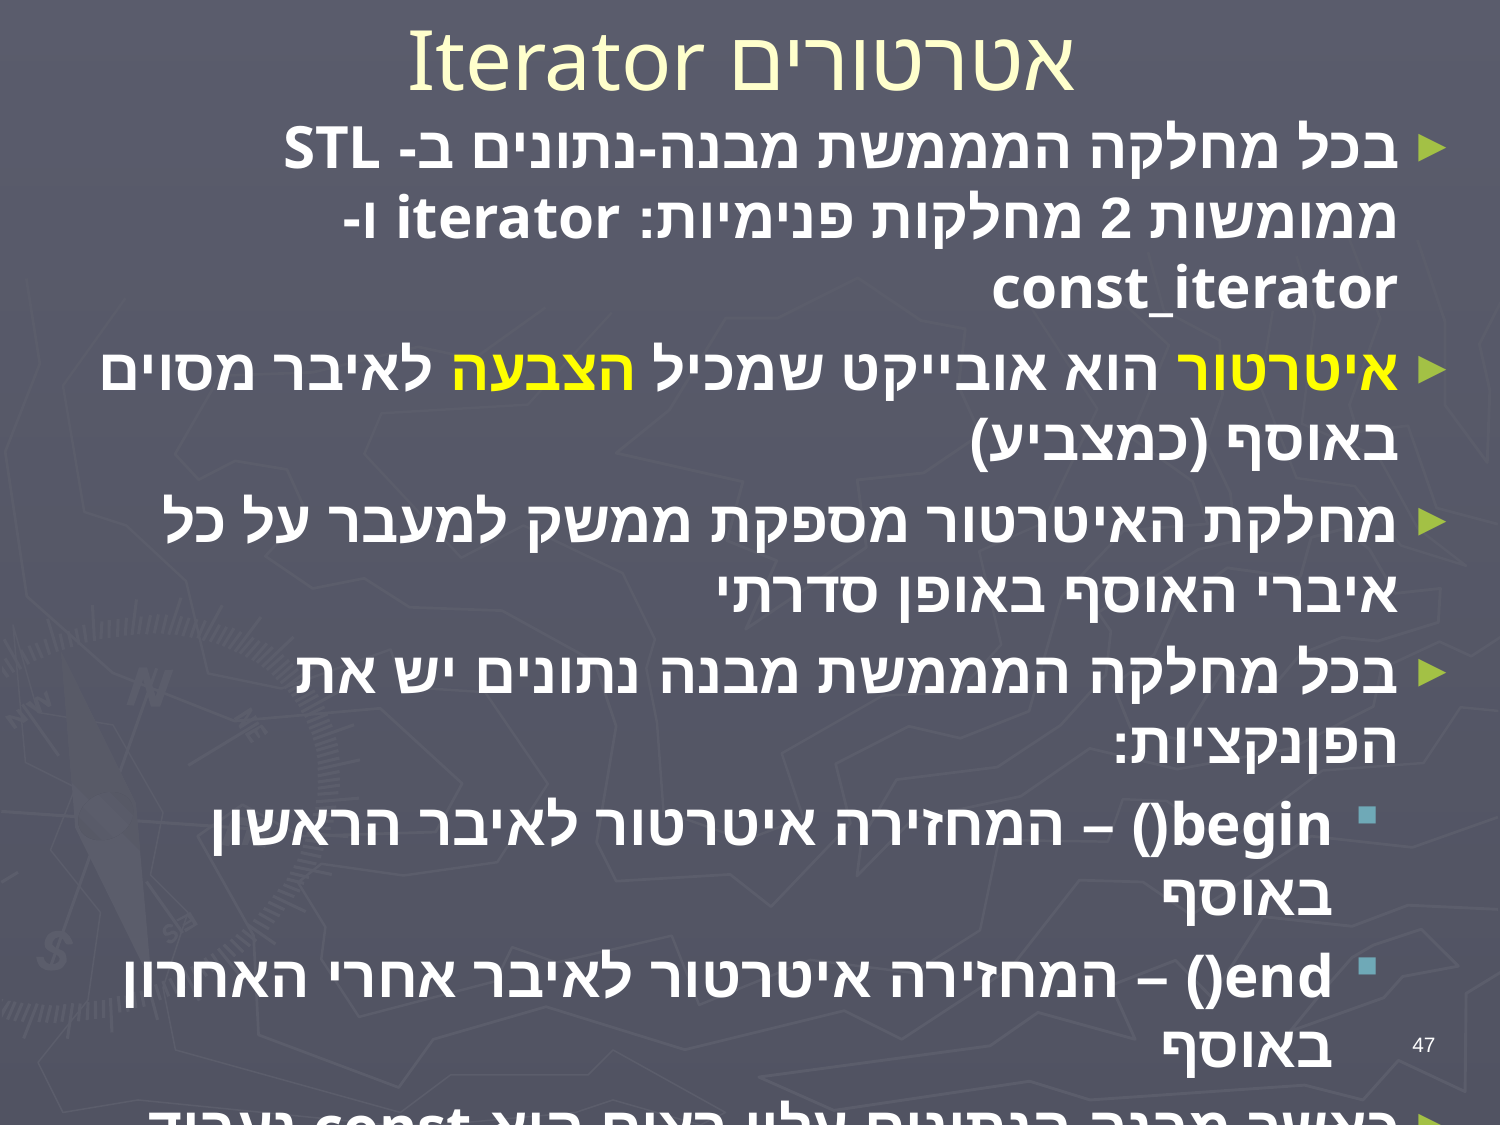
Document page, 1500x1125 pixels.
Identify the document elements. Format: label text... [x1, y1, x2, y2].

text_box בכל מחלקה המממשת מבנה-נתונים ב- STL ממומשות 2 מחלקות פנימיות: iterator ו- const_iterator איטרטור הוא אובייקט שמכיל הצבעה לאיבר מסוים באוסף (כמצביע) מחלקת האיטרטור מספקת ממשק למעבר על כל איברי האוסף באופן סדרתי בכל מחלקה המממשת מבנה נתונים יש את הפןנקציות: begin() – המחזירה איטרטור לאיבר הראשון באוסף end() – המחזירה איטרטור לאיבר אחרי האחרון באוסף כאשר מבנה הנתונים עליו רצים הוא const נעבוד עם const_iterator [41, 103, 1471, 1125]
title Iterator אטרטורים [41, 11, 1443, 103]
